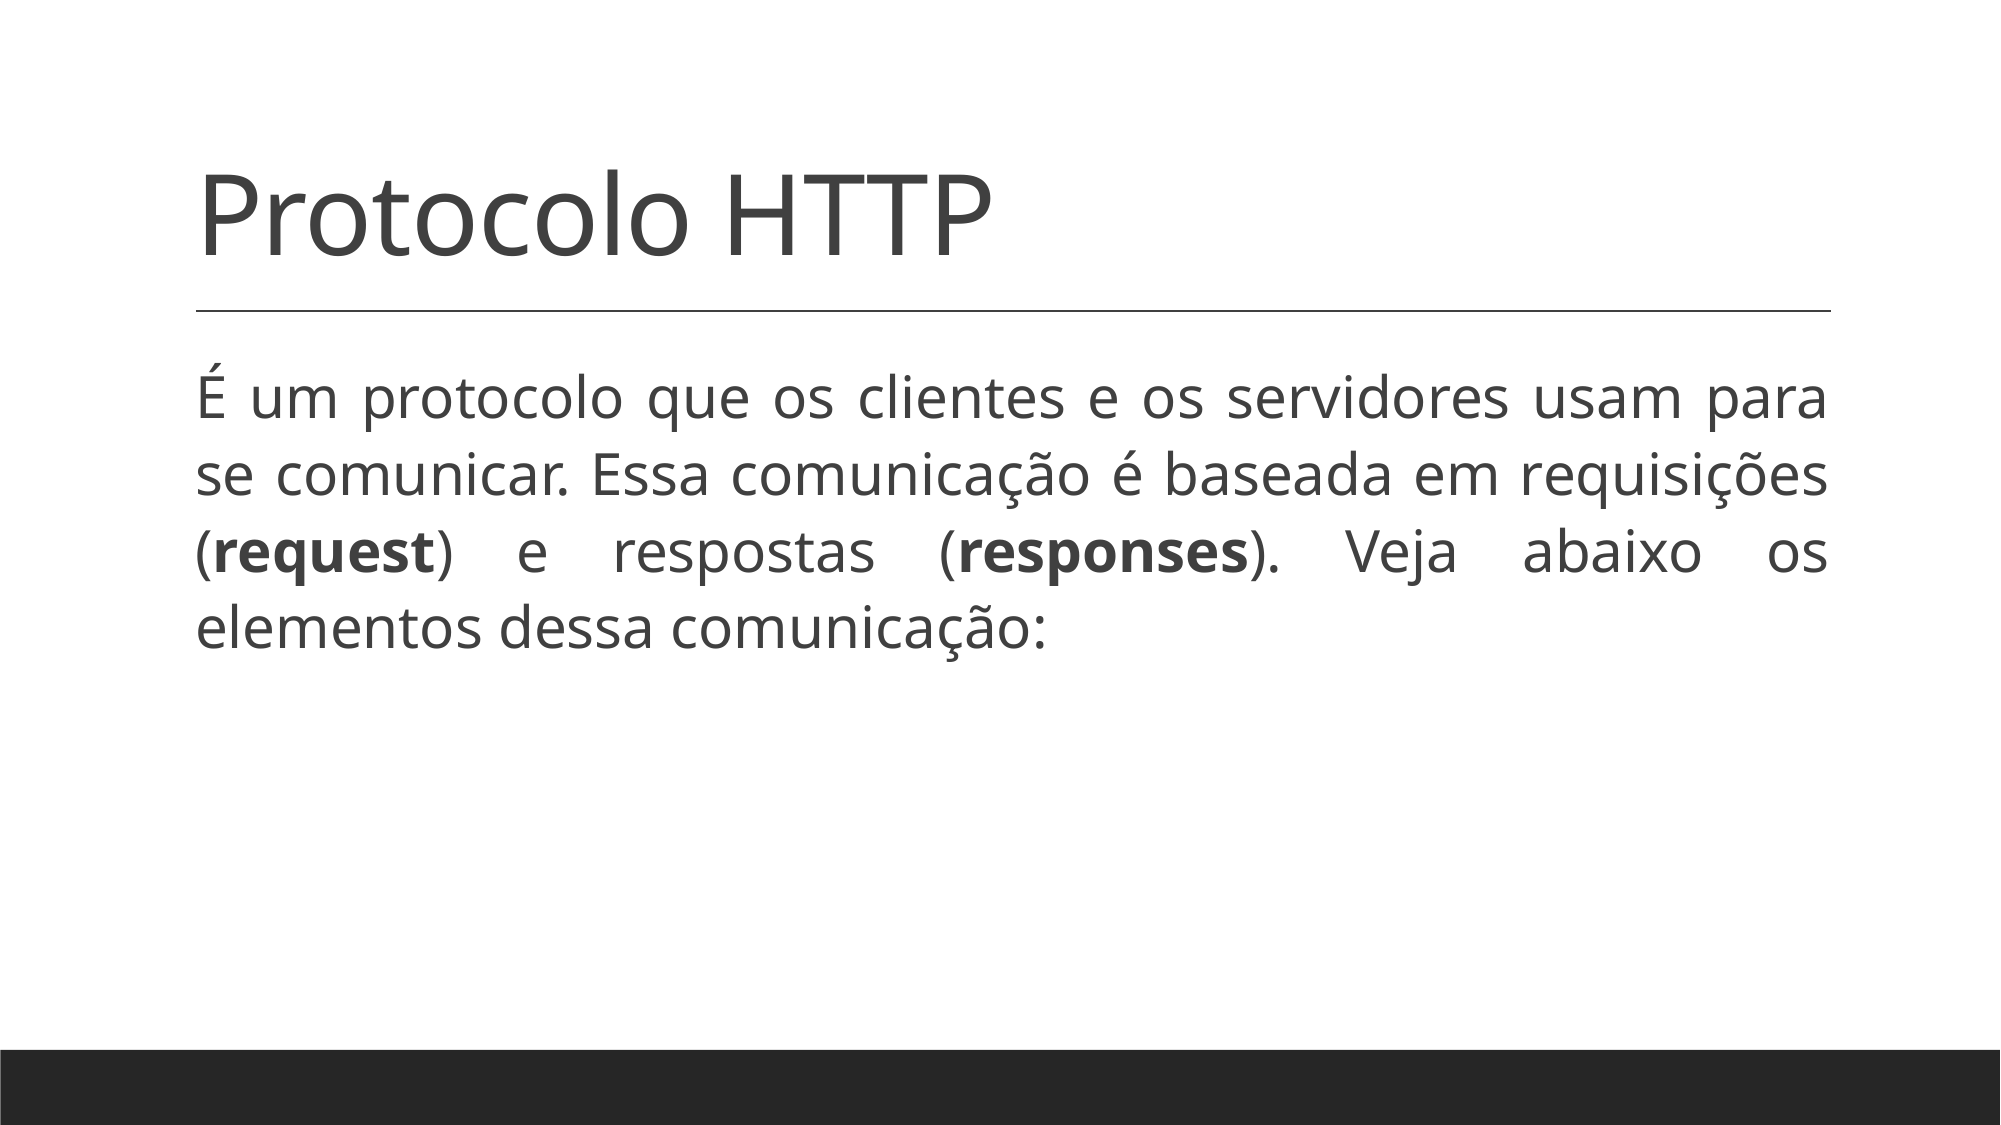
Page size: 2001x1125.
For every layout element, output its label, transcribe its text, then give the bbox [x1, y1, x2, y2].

title Protocolo HTTP [180, 47, 1830, 285]
list É um protocolo que os clientes e os servidores usam para se comunicar. Essa comunicação é baseada em requisições (request) e respostas (responses). Veja abaixo os elementos dessa comunicação: [180, 345, 1830, 963]
